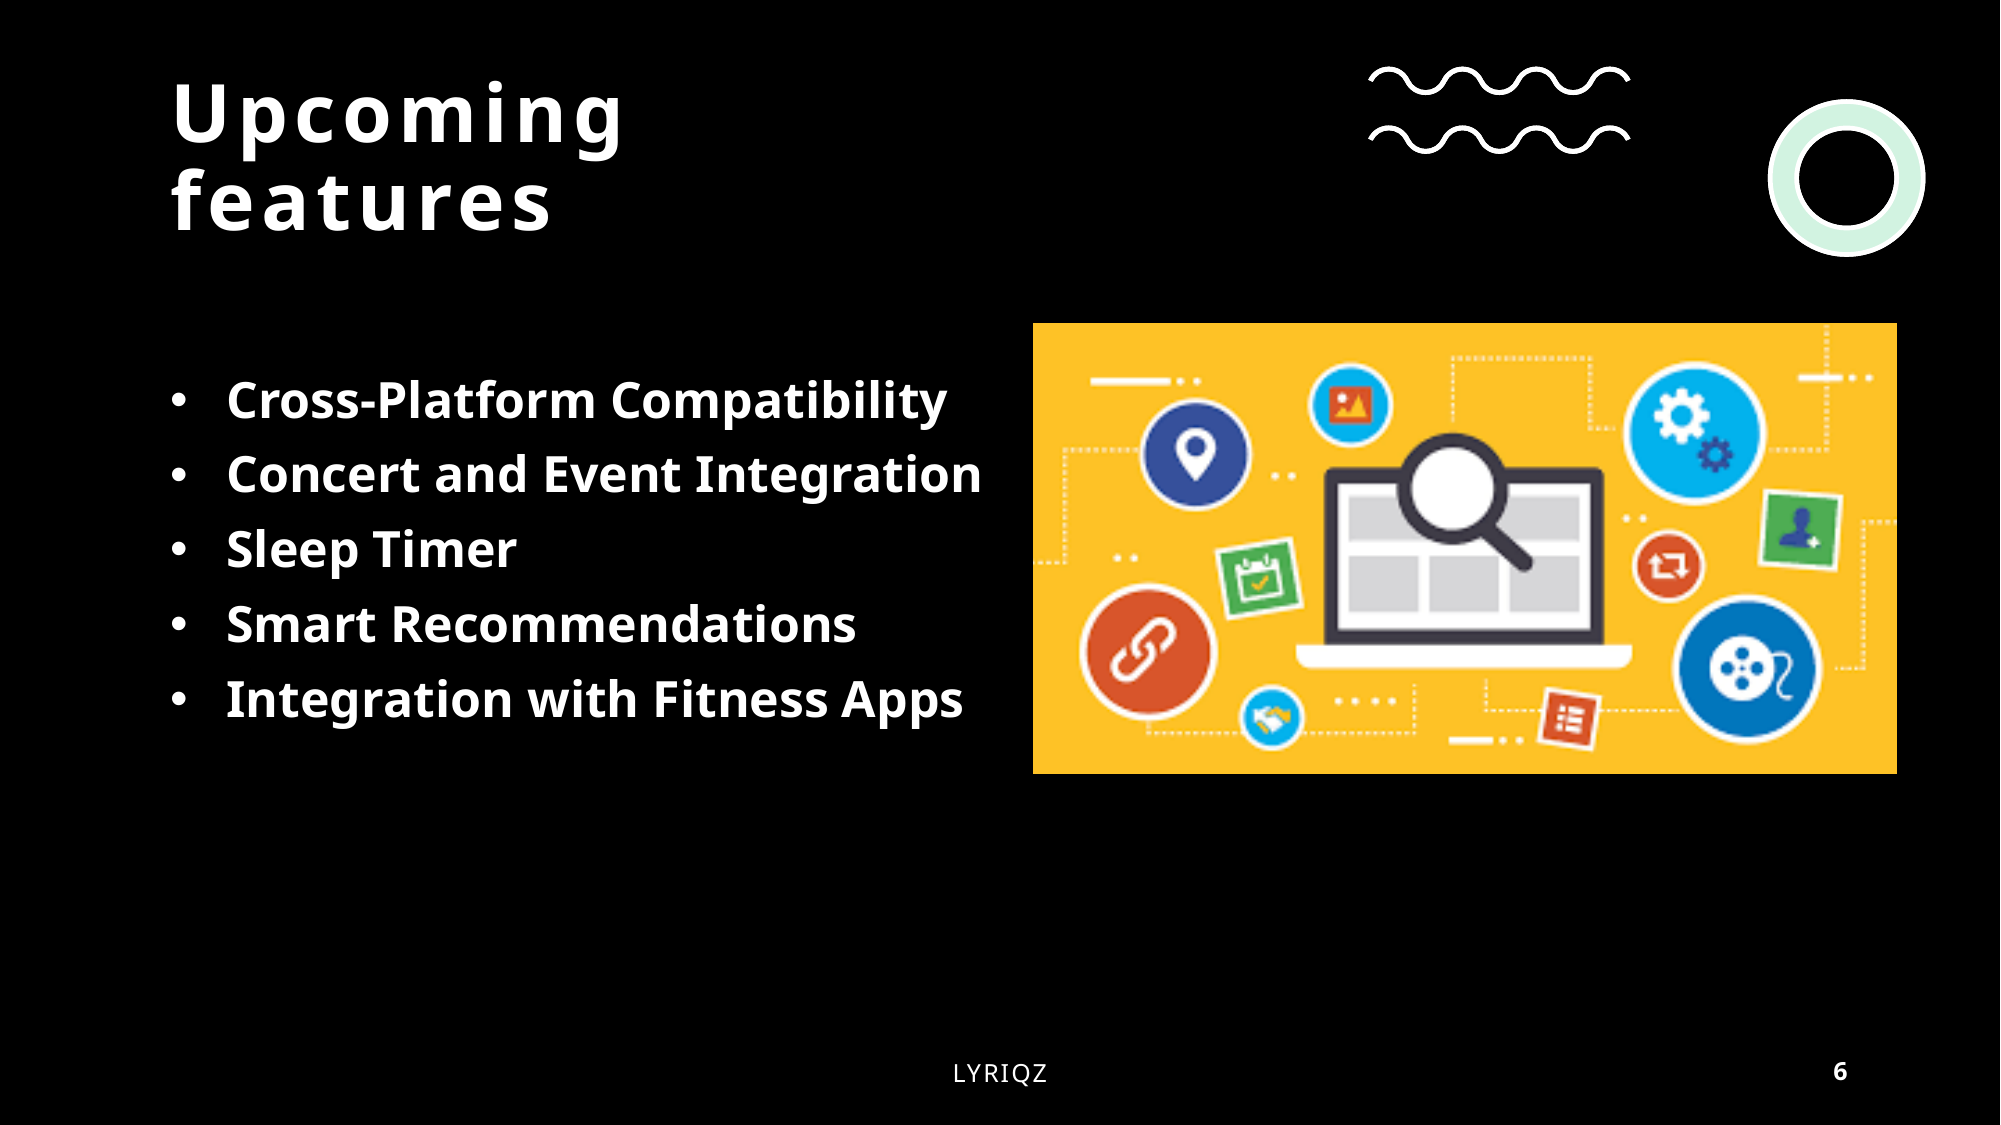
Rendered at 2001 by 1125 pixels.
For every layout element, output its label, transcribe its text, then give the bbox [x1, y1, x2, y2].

title Upcoming features [155, 64, 1012, 255]
list Cross-Platform Compatibility Concert and Event Integration Sleep Timer Smart Recommendations Integration with Fitness Apps [155, 286, 1012, 1001]
slide_number 6 [1412, 1042, 1863, 1103]
footer Lyriqz [662, 1042, 1338, 1103]
picture [1033, 323, 1897, 774]
